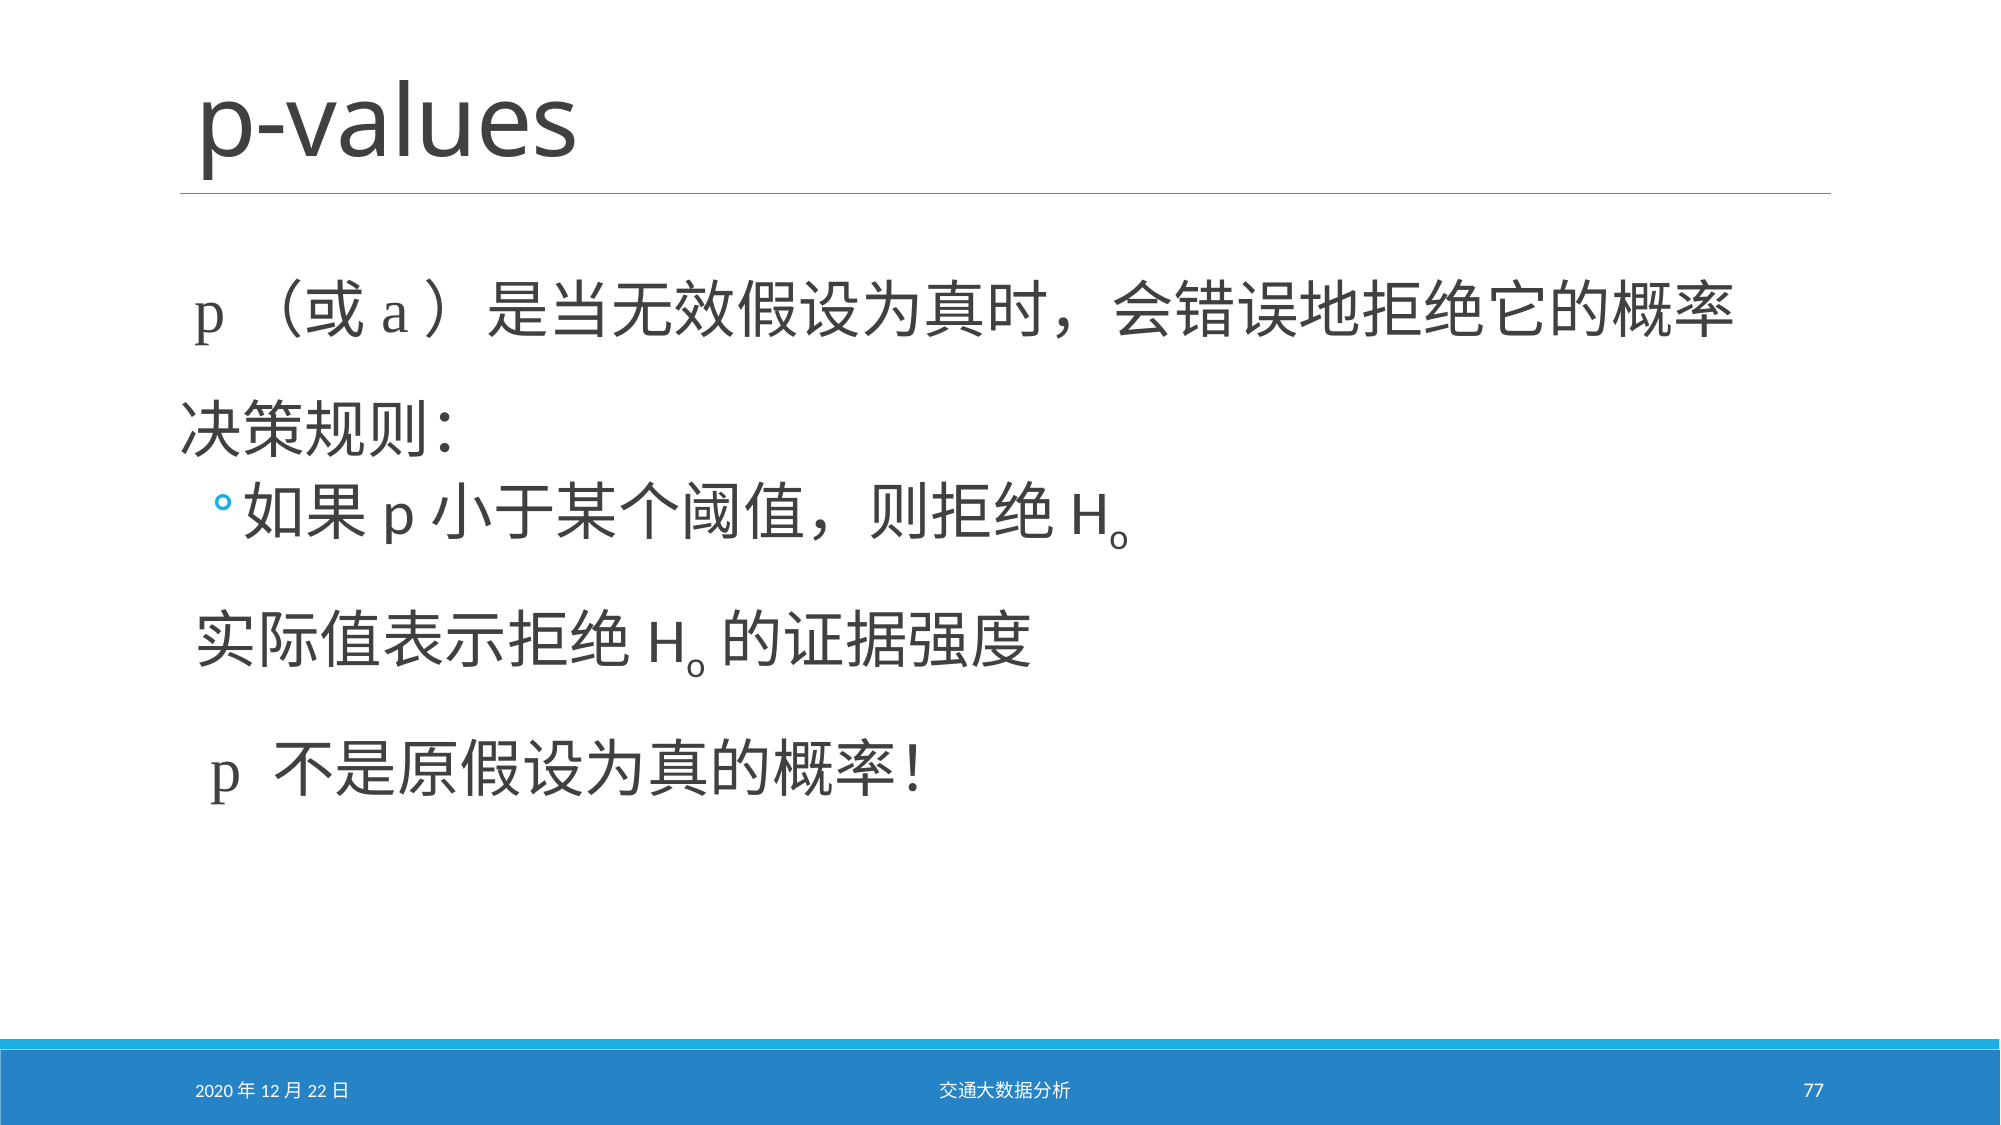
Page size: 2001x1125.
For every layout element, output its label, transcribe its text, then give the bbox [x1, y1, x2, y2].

text_box p（或a）是当无效假设为真时，会错误地拒绝它的概率 决策规则： 如果p小于某个阈值，则拒绝Ho 实际值表示拒绝Ho的证据强度 p 不是原假设为真的概率！ [179, 248, 1861, 1036]
title p-values [179, 20, 1830, 185]
slide_number 77 [1624, 1059, 1840, 1120]
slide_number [179, 1059, 586, 1120]
footer 交通大数据分析 [609, 1059, 1401, 1120]
